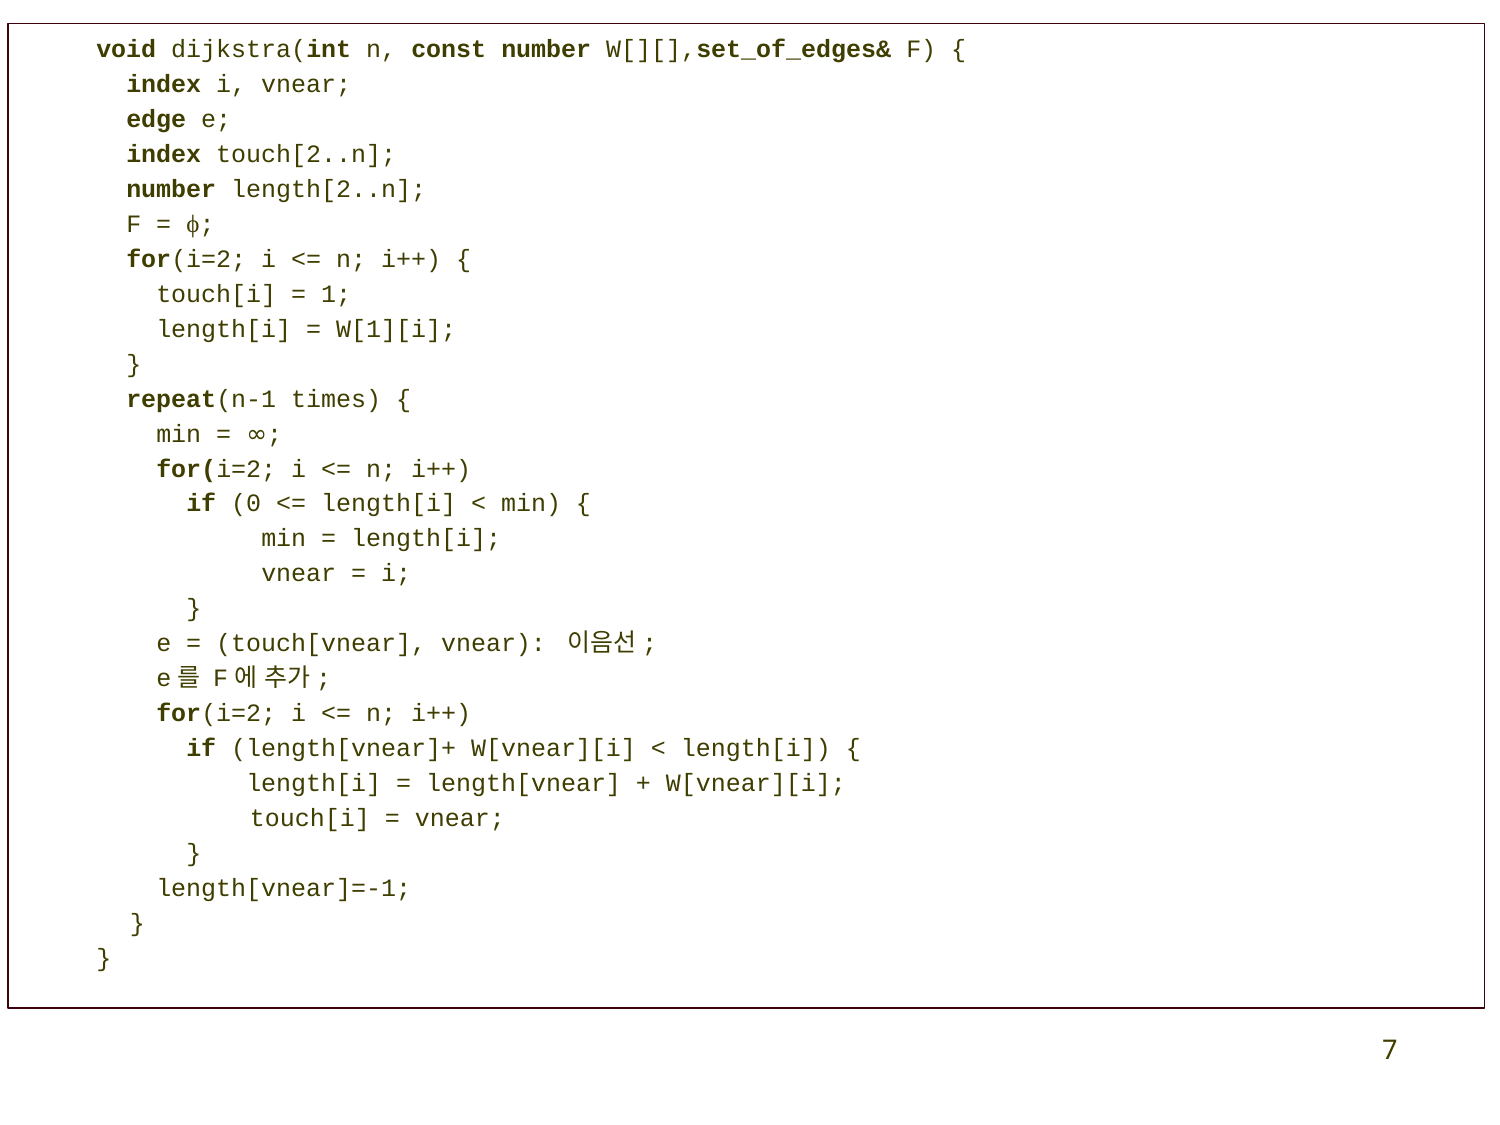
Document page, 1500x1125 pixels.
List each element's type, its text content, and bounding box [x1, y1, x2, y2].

text_box [8, 23, 1485, 1008]
list void dijkstra(int n, const number W[][],set_of_edges& F) { index i, vnear; edge e; index touch[2..n]; number length[2..n]; F = ϕ; for(i=2; i <= n; i++) { touch[i] = 1; length[i] = W[1][i]; } repeat(n-1 times) { min = ∞; for(i=2; i <= n; i++) if (0 <= length[i] < min) { min = length[i]; vnear = i; } e = (touch[vnear], vnear): 이음선; e를 F에 추가; for(i=2; i <= n; i++) if (length[vnear]+ W[vnear][i] < length[i]) { length[i] = length[vnear] + W[vnear][i]; touch[i] = vnear; } length[vnear]=-1; } } [24, 1008, 1475, 1075]
slide_number 7 [1099, 1024, 1413, 1101]
